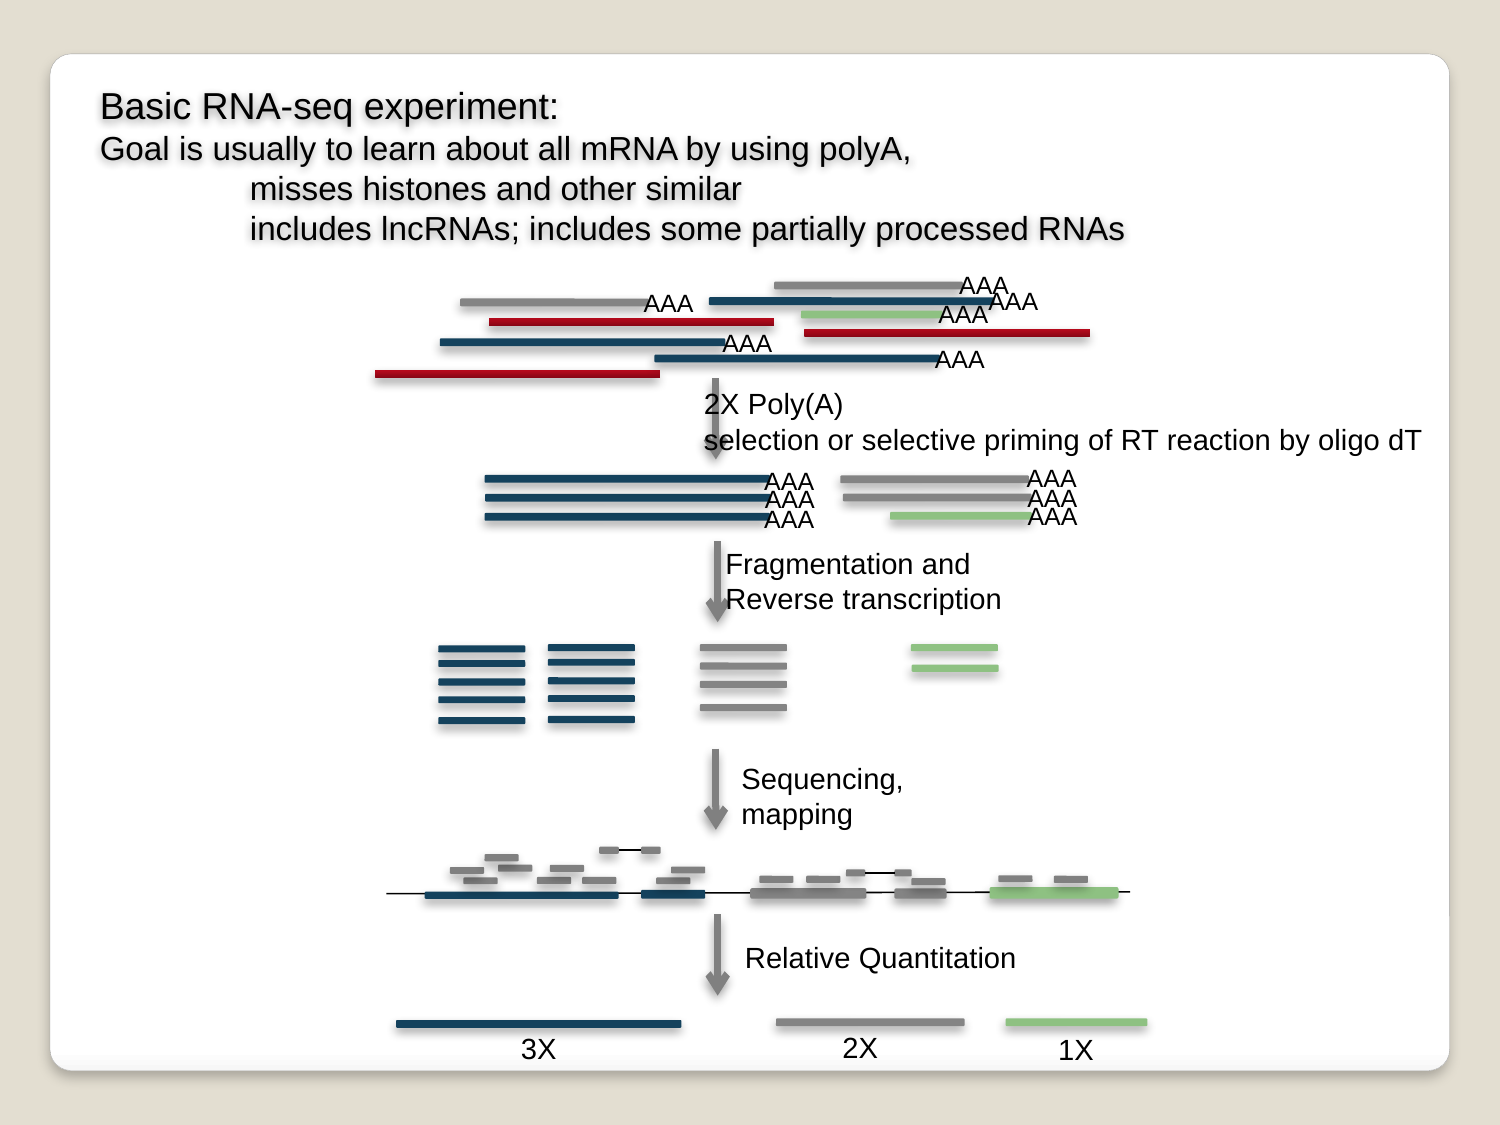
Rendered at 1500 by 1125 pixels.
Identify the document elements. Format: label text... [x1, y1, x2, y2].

text_box Basic RNA-seq experiment: Goal is usually to learn about all mRNA by using polyA, misses histones and other similar includes lncRNAs; includes some partially processed RNAs [85, 74, 1500, 255]
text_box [374, 262, 1440, 1071]
